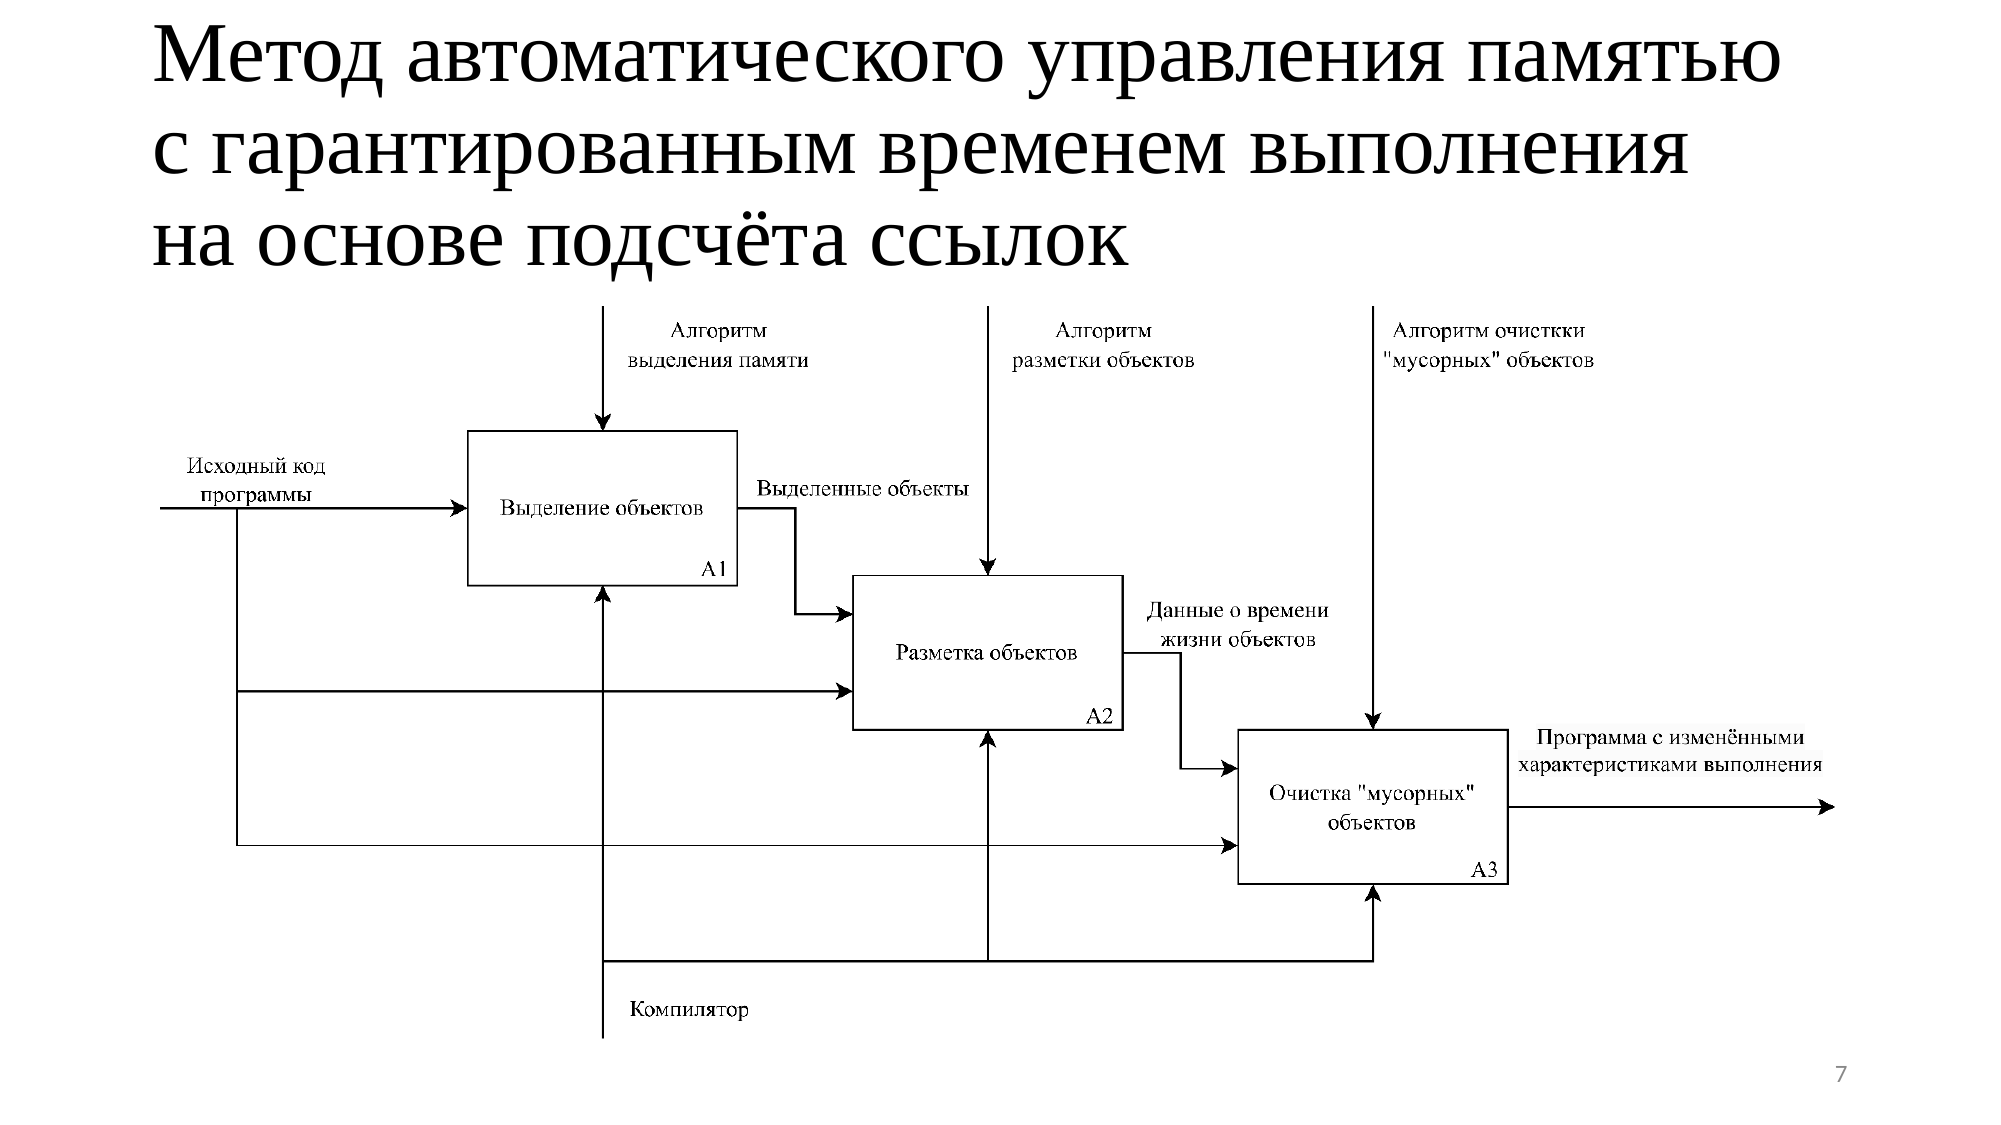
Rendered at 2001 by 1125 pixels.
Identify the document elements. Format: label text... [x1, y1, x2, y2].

title Метод автоматического управления памятью с гарантированным временем выполнения на основе подсчёта ссылок [137, 0, 1953, 292]
picture [145, 291, 1855, 1054]
slide_number ‹#› [1412, 1042, 1863, 1103]
